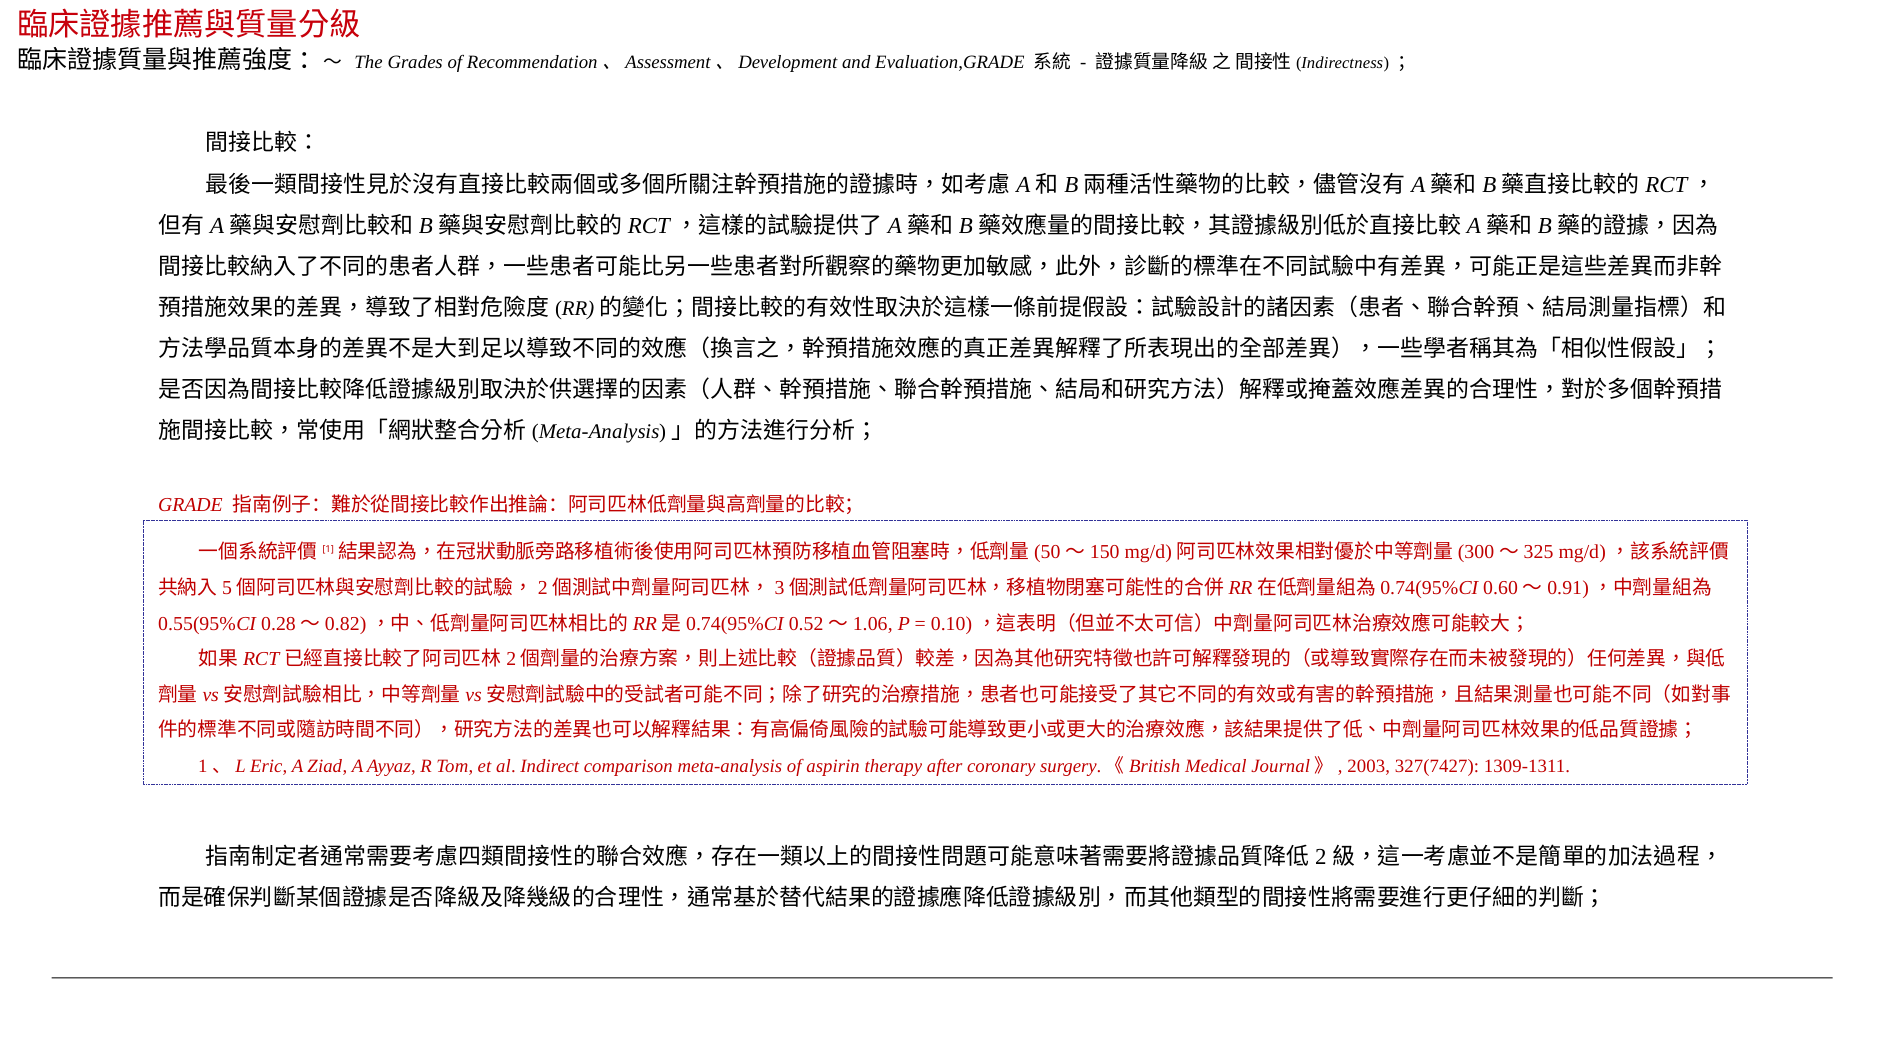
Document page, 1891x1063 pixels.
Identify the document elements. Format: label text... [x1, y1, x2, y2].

text_box 臨床證據推薦與質量分級 [2, 4, 1401, 34]
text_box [143, 106, 1748, 919]
text_box 臨床證據質量與推薦強度 ：～ The Grades of Recommendation、Assessment、Development and Evaluation,GRADE 系統 - 證據質量降級 之 間接性(Indirectness) ； [2, 34, 1567, 82]
